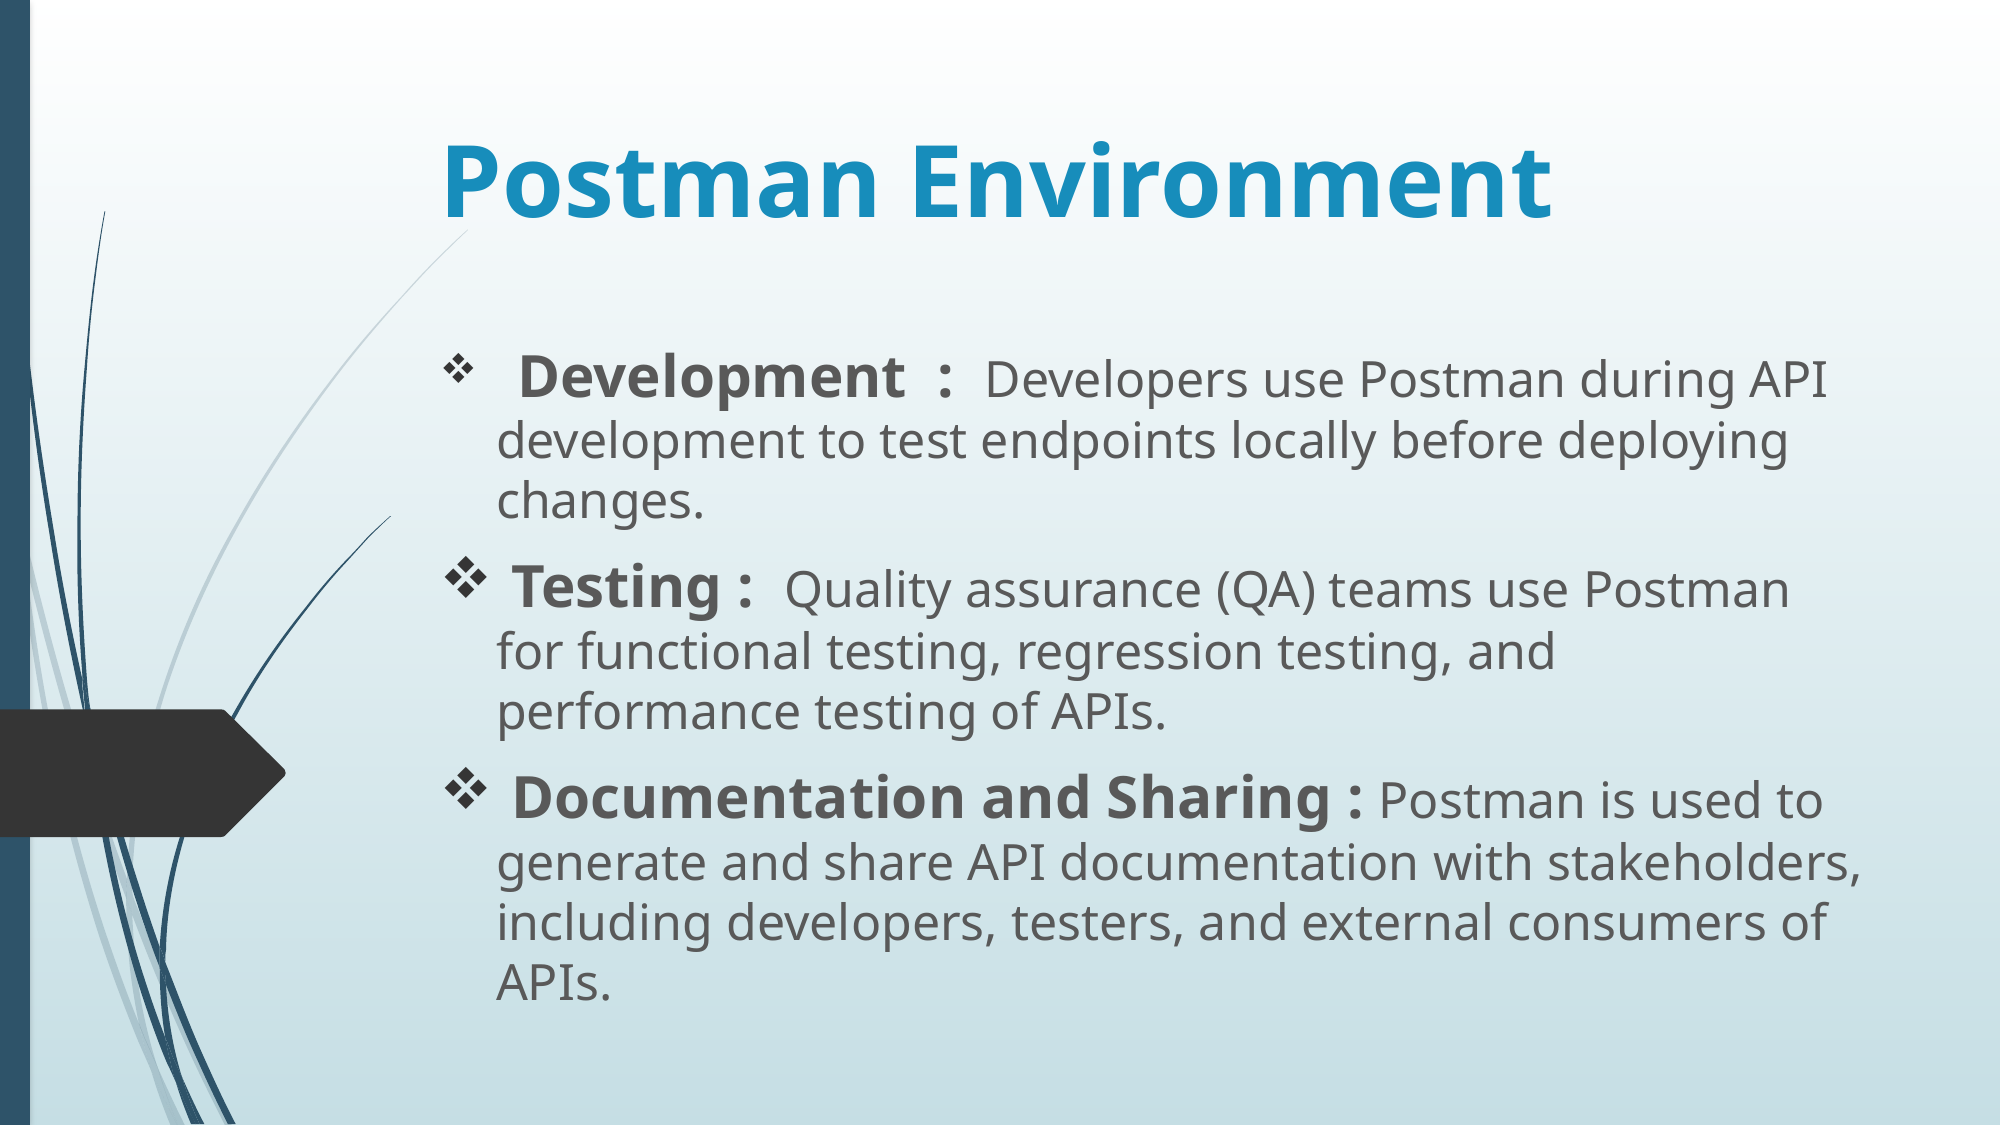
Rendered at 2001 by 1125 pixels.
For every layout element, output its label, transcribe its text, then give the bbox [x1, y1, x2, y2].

subtitle Development : Developers use Postman during API development to test endpoints locally before deploying changes. Testing : Quality assurance (QA) teams use Postman for functional testing, regression testing, and performance testing of APIs. Documentation and Sharing : Postman is used to generate and share API documentation with stakeholders, including developers, testers, and external consumers of APIs. [424, 331, 1888, 1125]
title Postman Environment [424, 88, 1888, 248]
